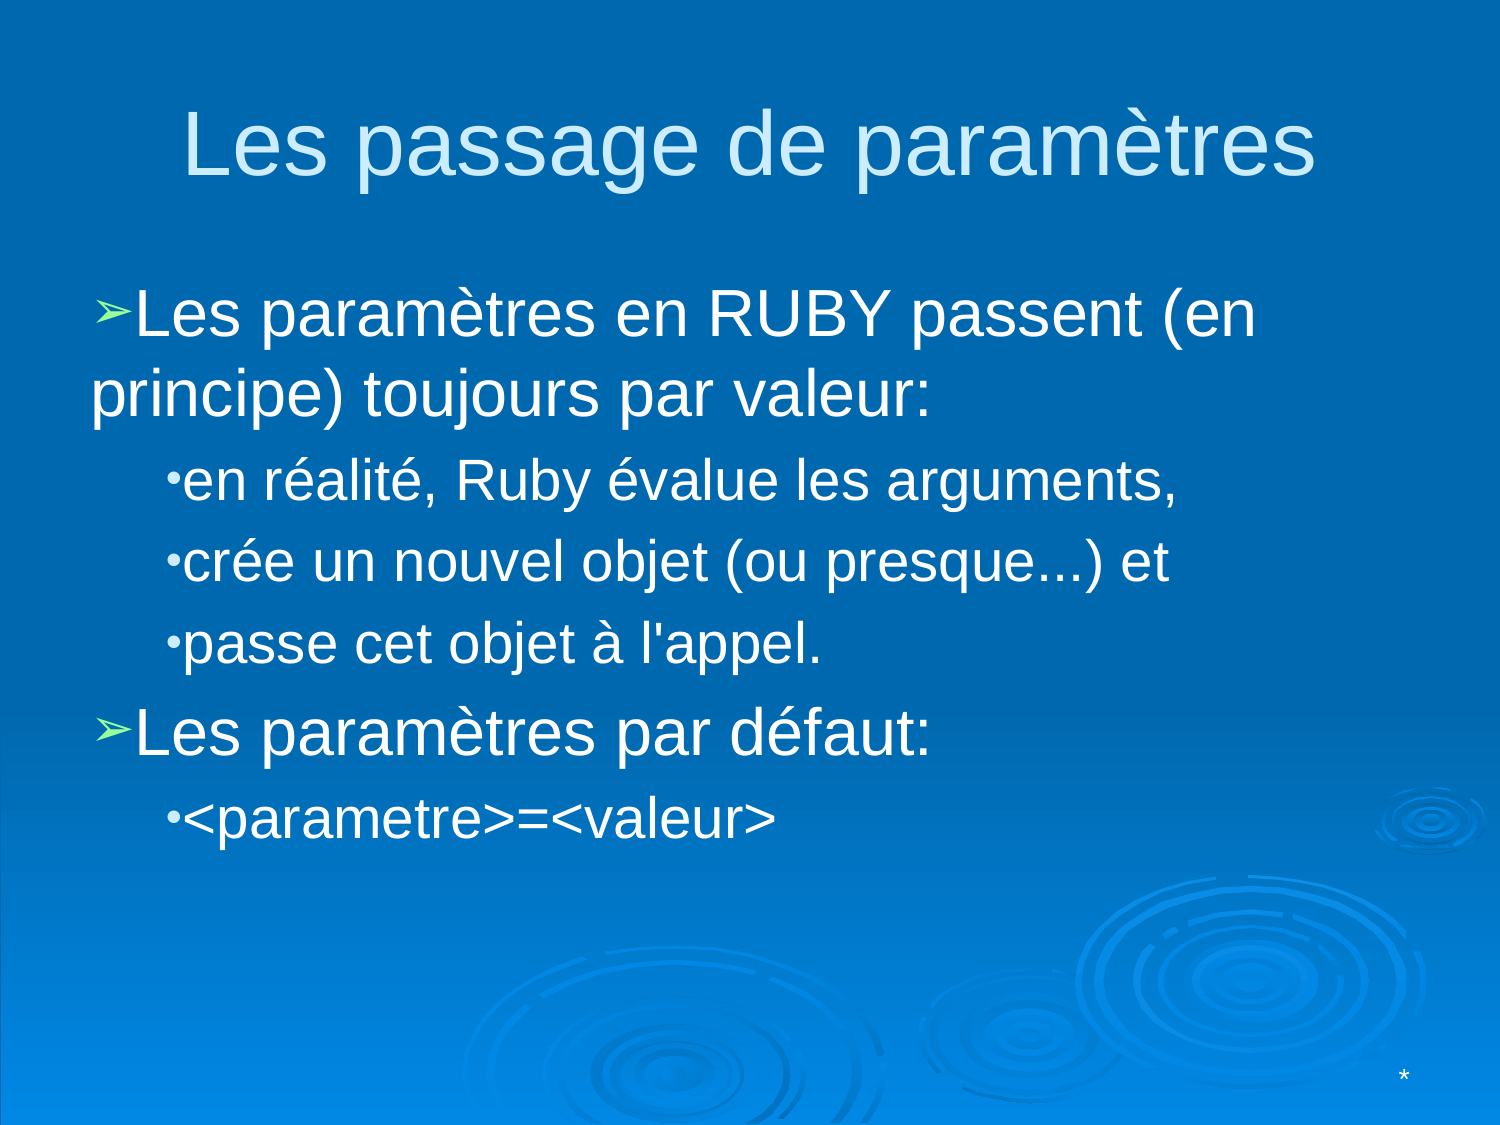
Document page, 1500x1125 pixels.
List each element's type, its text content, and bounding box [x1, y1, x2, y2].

title Les passage de paramètres [75, 45, 1425, 233]
list Les paramètres en RUBY passent (en principe) toujours par valeur: en réalité, Ruby évalue les arguments, crée un nouvel objet (ou presque...) et passe cet objet à l'appel. Les paramètres par défaut: <parametre>=<valeur> [75, 262, 1425, 1005]
slide_number [1074, 1024, 1425, 1103]
